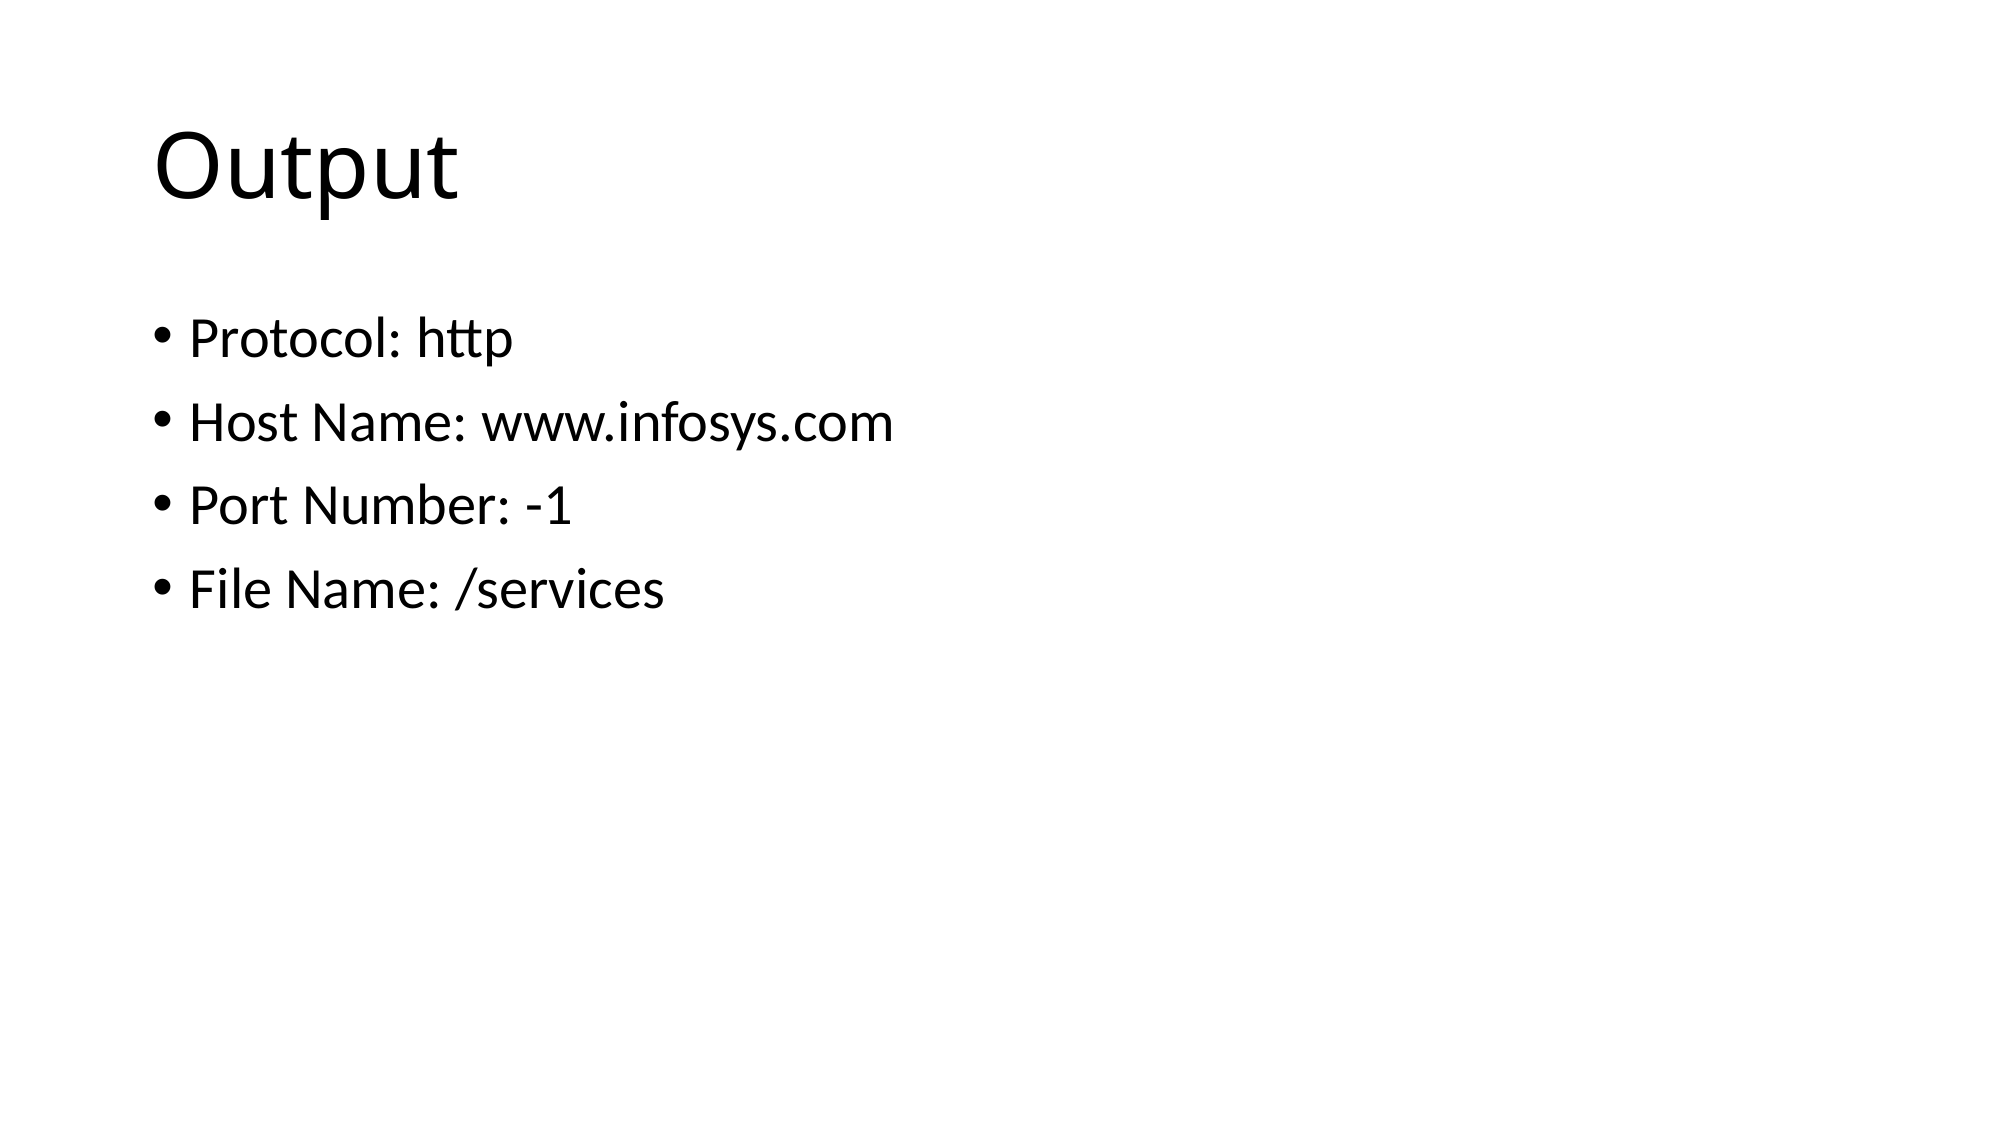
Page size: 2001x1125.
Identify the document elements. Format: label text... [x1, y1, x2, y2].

title Output [137, 59, 1863, 278]
list Protocol: http Host Name: www.infosys.com Port Number: -1 File Name: /services [137, 299, 1863, 1014]
